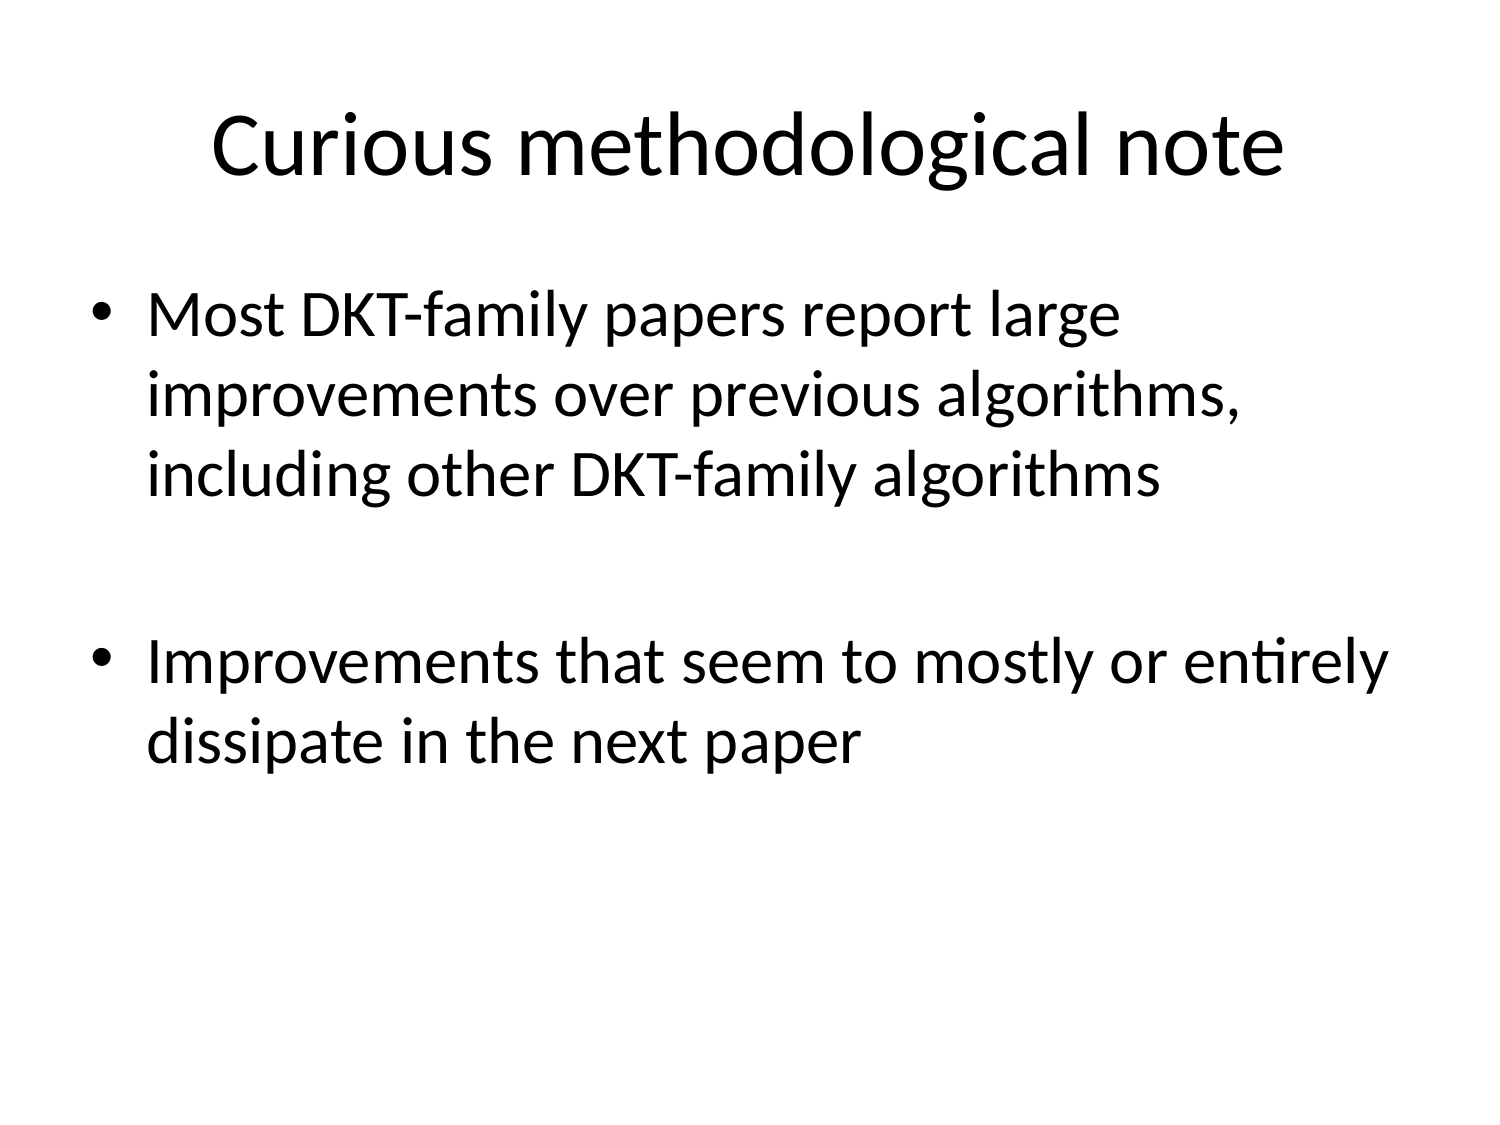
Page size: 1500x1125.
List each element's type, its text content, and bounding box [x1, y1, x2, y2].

list Most DKT-family papers report large improvements over previous algorithms, including other DKT-family algorithms Improvements that seem to mostly or entirely dissipate in the next paper [75, 262, 1425, 1005]
title Curious methodological note [75, 45, 1425, 233]
